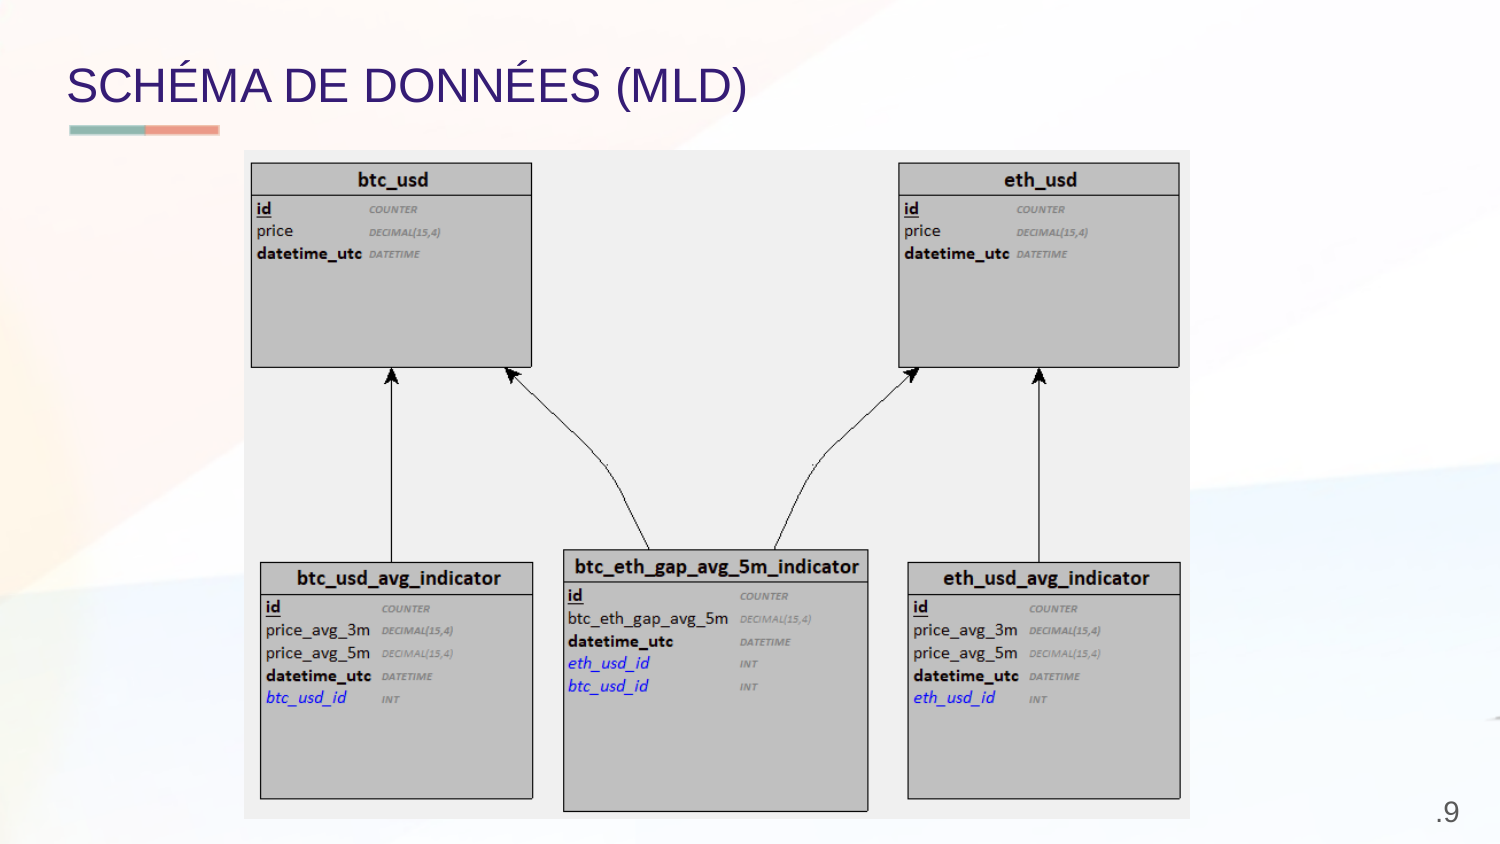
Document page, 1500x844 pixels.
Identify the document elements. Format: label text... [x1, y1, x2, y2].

picture [0, 0, 1500, 844]
title SCHÉMA DE DONNÉES (MLD) [51, 30, 1500, 126]
list .9 [1420, 772, 1498, 844]
